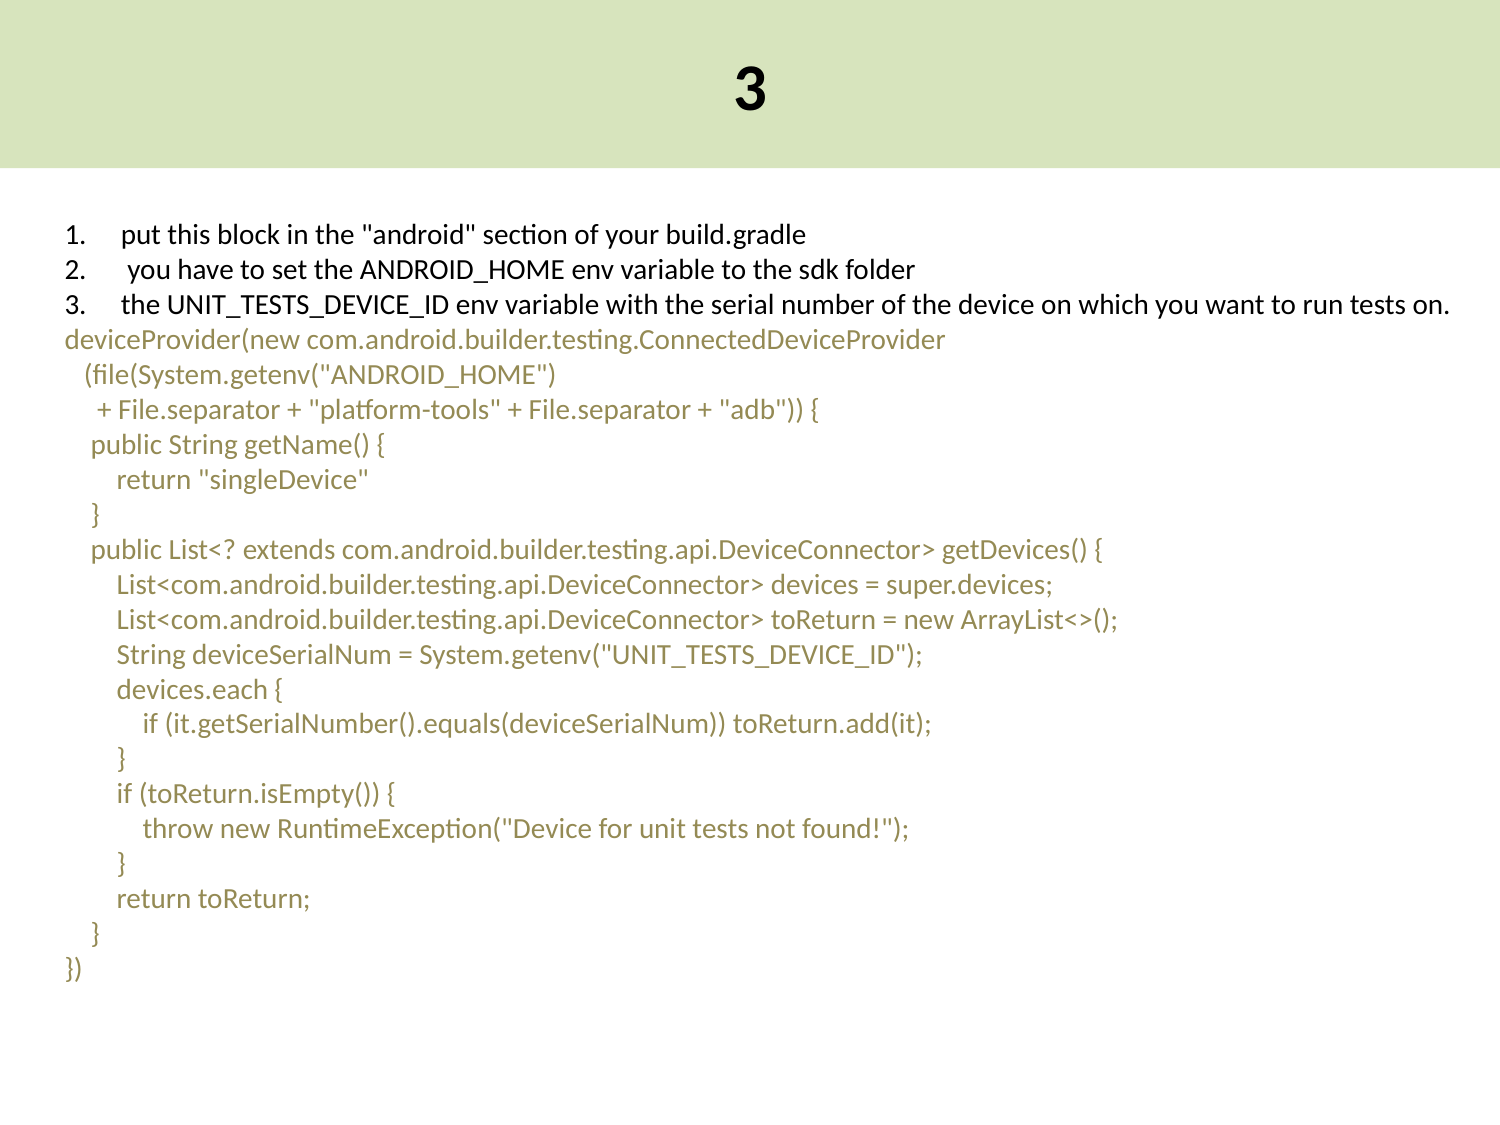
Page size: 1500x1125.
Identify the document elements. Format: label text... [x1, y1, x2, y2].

text_box put this block in the "android" section of your build.gradle you have to set the ANDROID_HOME env variable to the sdk folder the UNIT_TESTS_DEVICE_ID env variable with the serial number of the device on which you want to run tests on. deviceProvider(new com.android.builder.testing.ConnectedDeviceProvider (file(System.getenv("ANDROID_HOME") + File.separator + "platform-tools" + File.separator + "adb")) { public String getName() { return "singleDevice" } public List<? extends com.android.builder.testing.api.DeviceConnector> getDevices() { List<com.android.builder.testing.api.DeviceConnector> devices = super.devices; List<com.android.builder.testing.api.DeviceConnector> toReturn = new ArrayList<>(); String deviceSerialNum = System.getenv("UNIT_TESTS_DEVICE_ID"); devices.each { if (it.getSerialNumber().equals(deviceSerialNum)) toReturn.add(it); } if (toReturn.isEmpty()) { throw new RuntimeException("Device for unit tests not found!"); } return toReturn; } }) [49, 208, 1467, 992]
text_box 3 [0, 0, 1500, 169]
